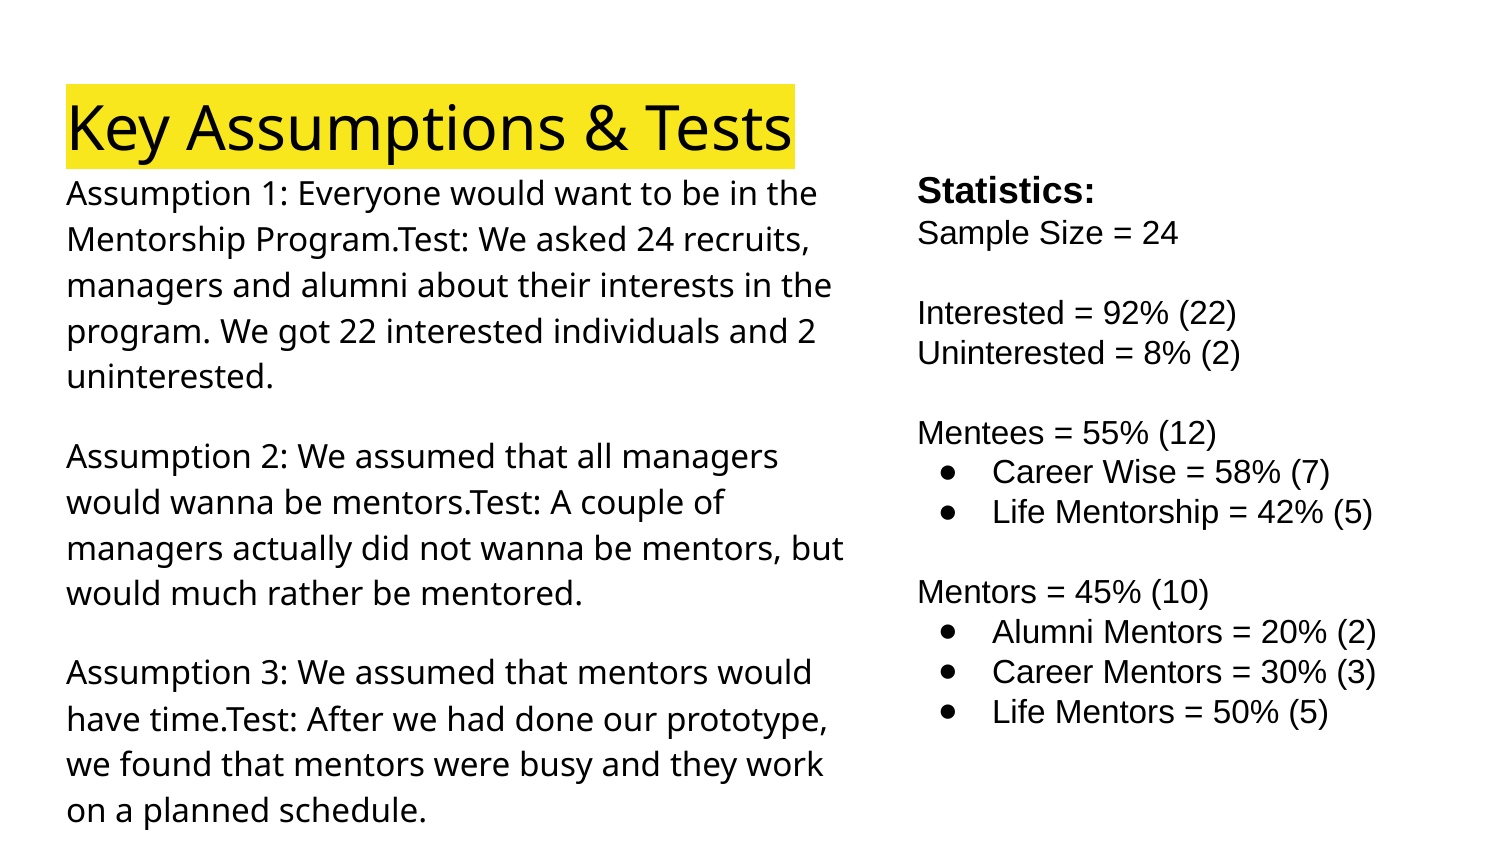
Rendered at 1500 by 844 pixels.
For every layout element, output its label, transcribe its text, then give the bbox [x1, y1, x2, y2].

list Assumption 1: Everyone would want to be in the Mentorship Program.Test: We asked 24 recruits, managers and alumni about their interests in the program. We got 22 interested individuals and 2 uninterested. Assumption 2: We assumed that all managers would wanna be mentors.Test: A couple of managers actually did not wanna be mentors, but would much rather be mentored. Assumption 3: We assumed that mentors would have time.Test: After we had done our prototype, we found that mentors were busy and they work on a planned schedule. [51, 151, 889, 832]
title Key Assumptions & Tests [51, 72, 1449, 167]
text_box Statistics: Sample Size = 24 Interested = 92% (22) Uninterested = 8% (2) Mentees = 55% (12) Career Wise = 58% (7) Life Mentorship = 42% (5) Mentors = 45% (10) Alumni Mentors = 20% (2) Career Mentors = 30% (3) Life Mentors = 50% (5) [902, 151, 1486, 832]
